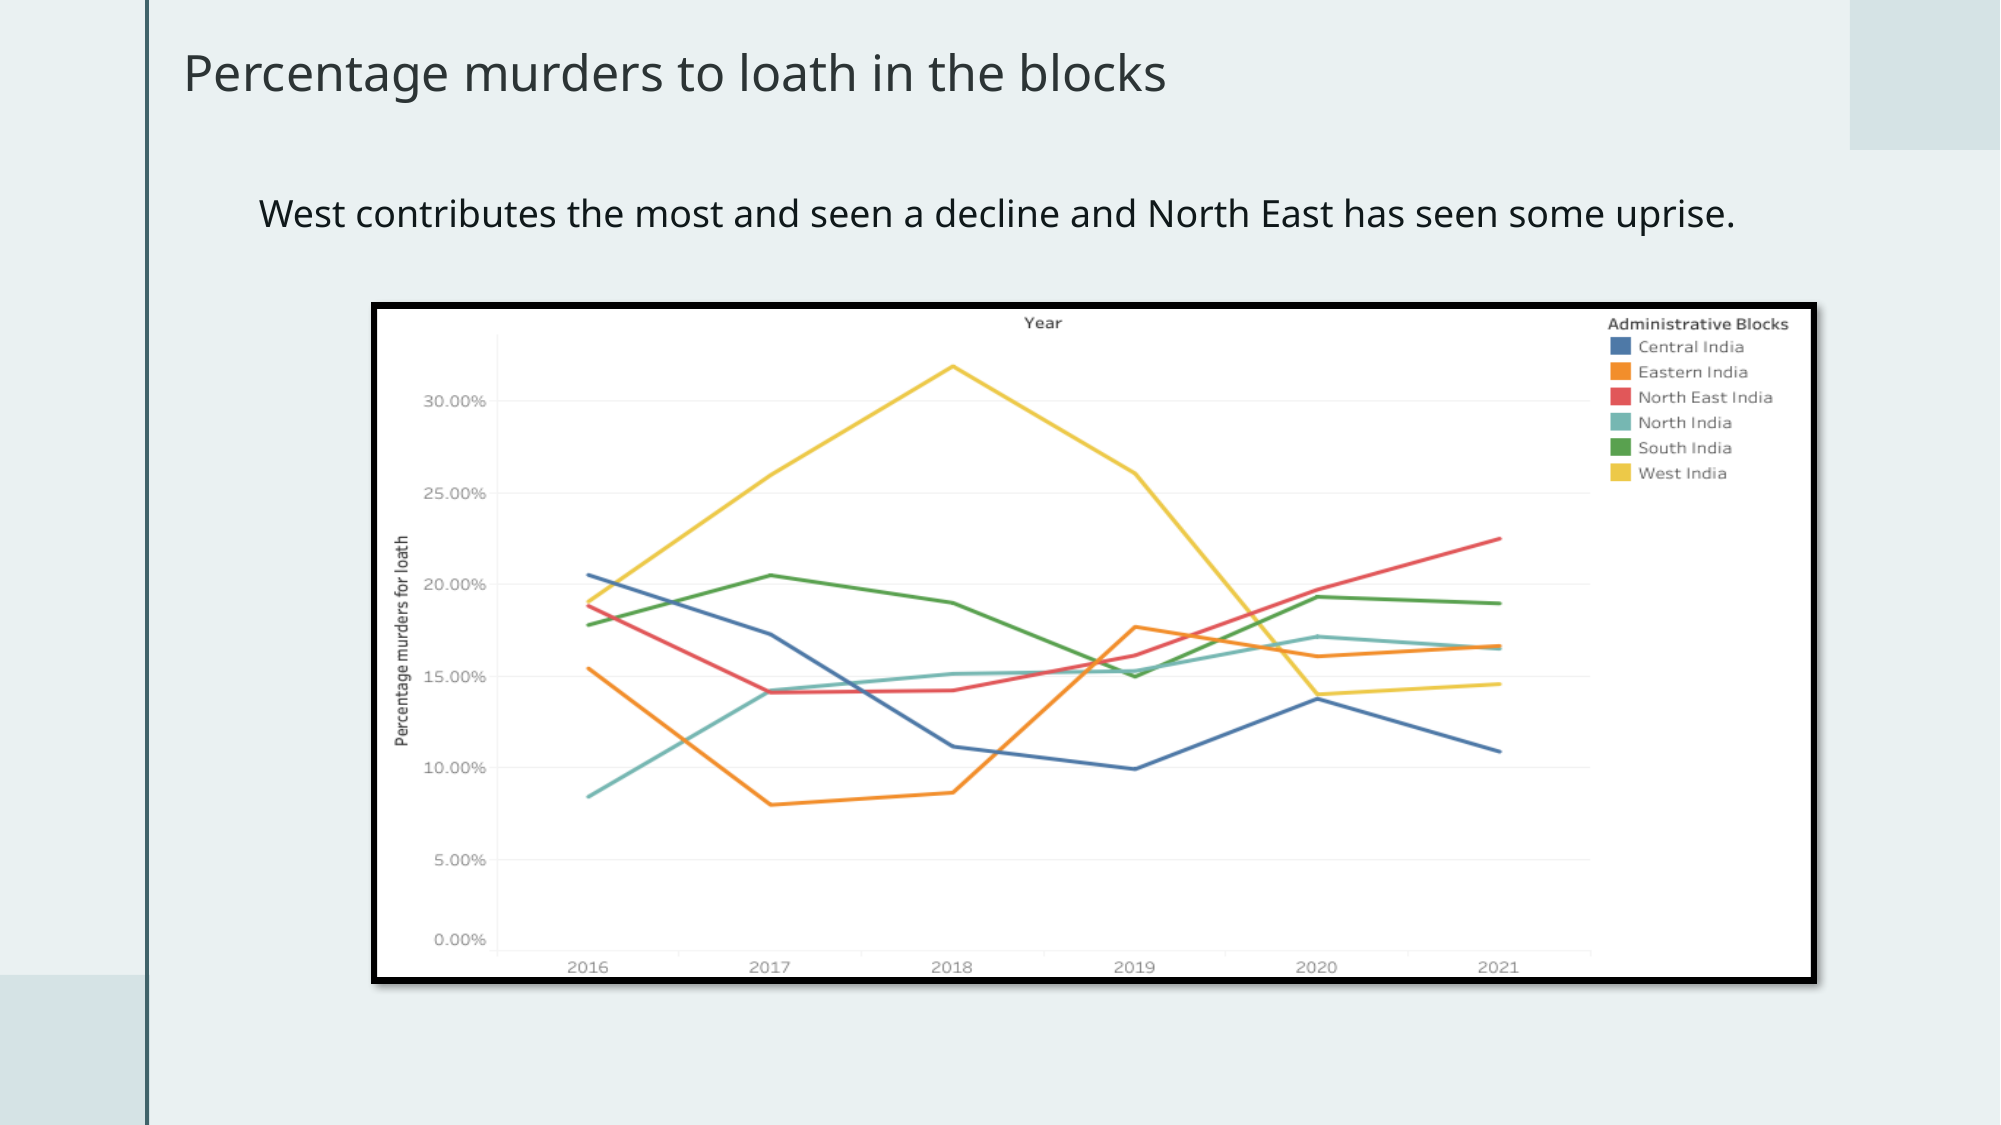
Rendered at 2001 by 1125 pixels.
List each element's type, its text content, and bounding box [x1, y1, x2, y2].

picture [377, 308, 1811, 978]
text_box Percentage murders to loath in the blocks [169, 34, 1686, 110]
text_box West contributes the most and seen a decline and North East has seen some uprise. [244, 182, 1811, 243]
